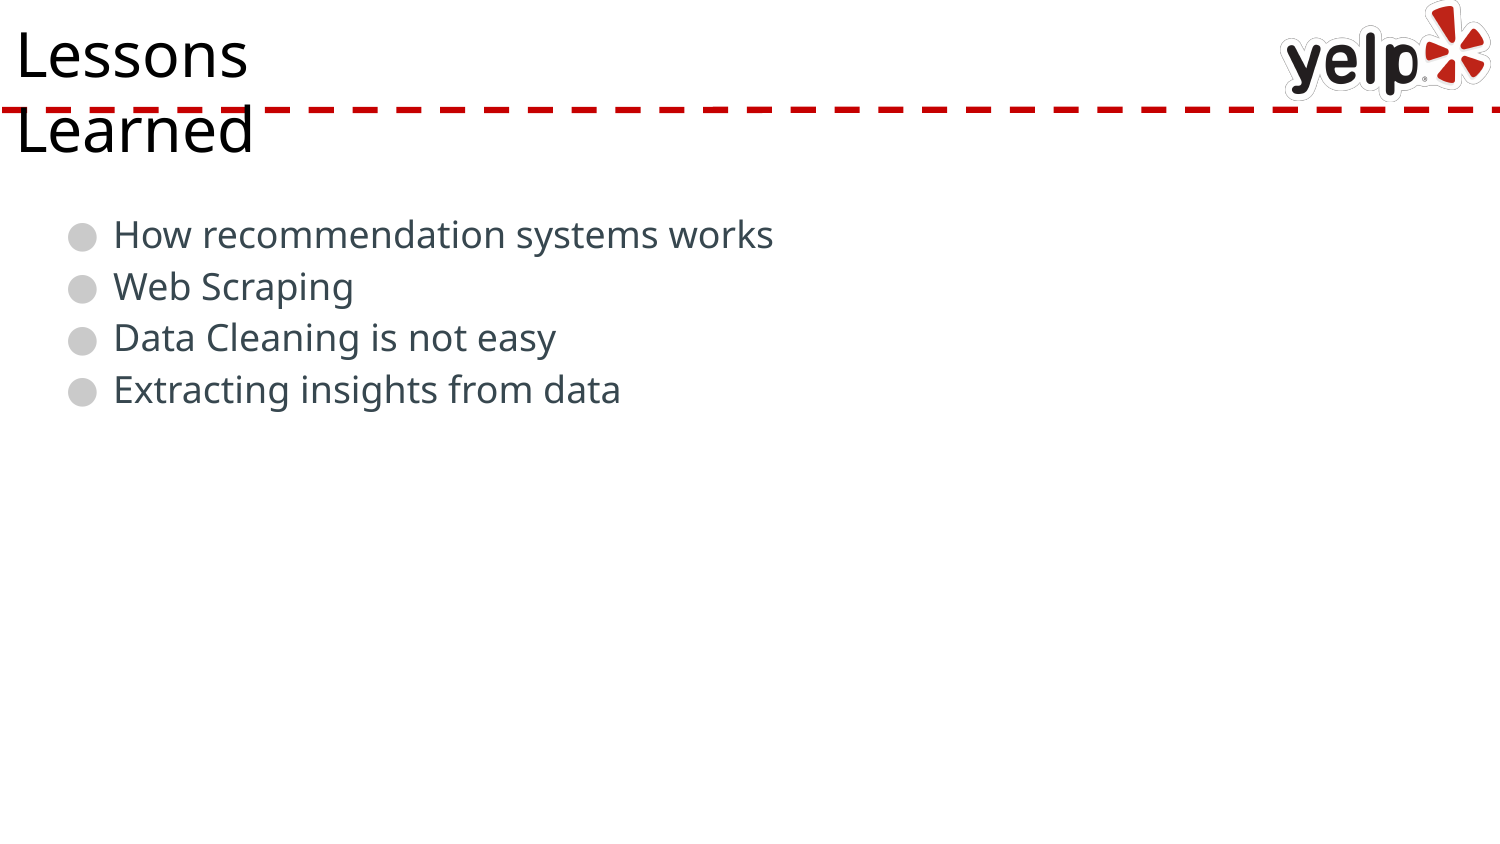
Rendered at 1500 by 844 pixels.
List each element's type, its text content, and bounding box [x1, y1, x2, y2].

list How recommendation systems works Web Scraping Data Cleaning is not easy Extracting insights from data [51, 189, 1449, 750]
picture [1280, 0, 1491, 102]
title Lessons Learned [0, 0, 514, 94]
